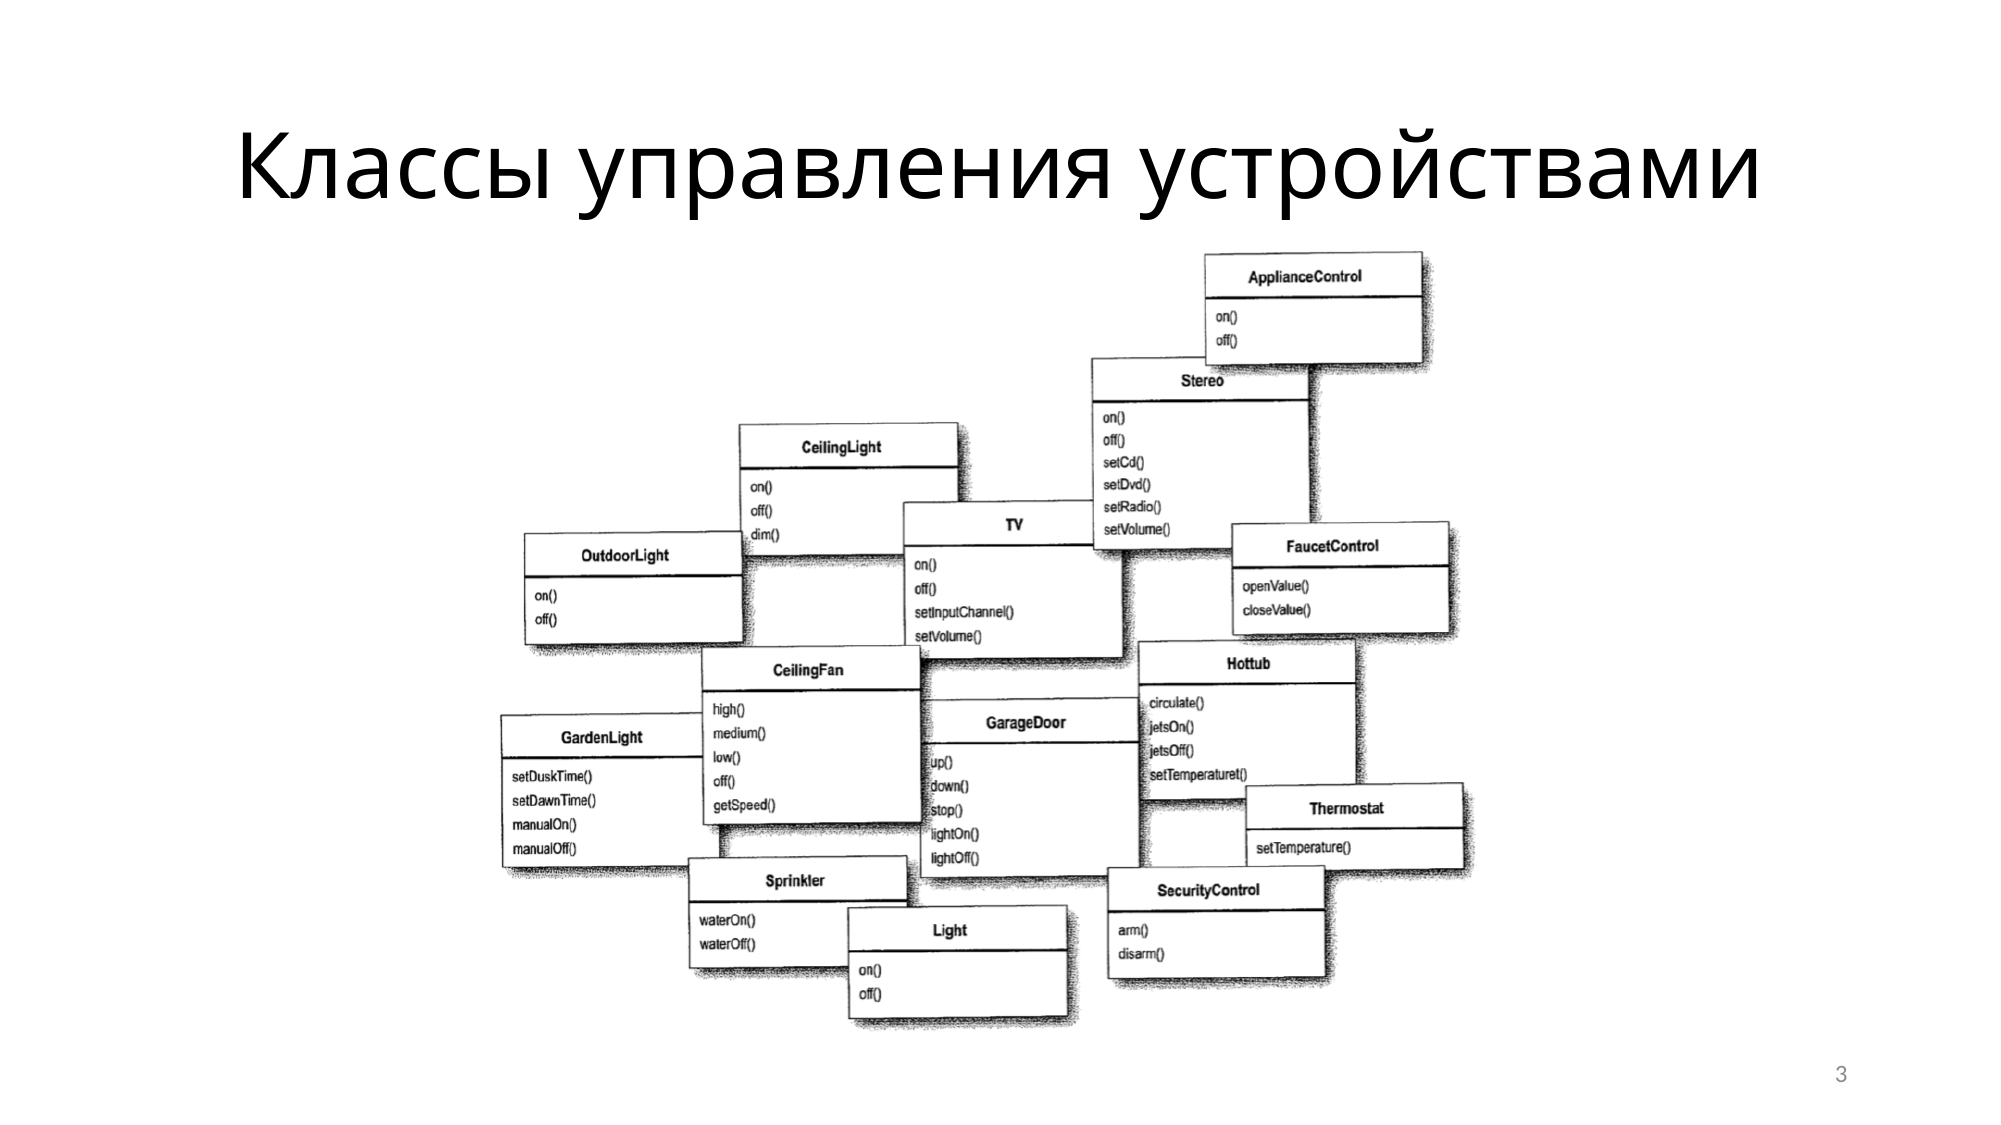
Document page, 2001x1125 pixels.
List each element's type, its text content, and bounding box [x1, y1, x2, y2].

title Классы управления устройствами [137, 59, 1863, 278]
slide_number 3 [1412, 1042, 1863, 1103]
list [483, 239, 1517, 1039]
